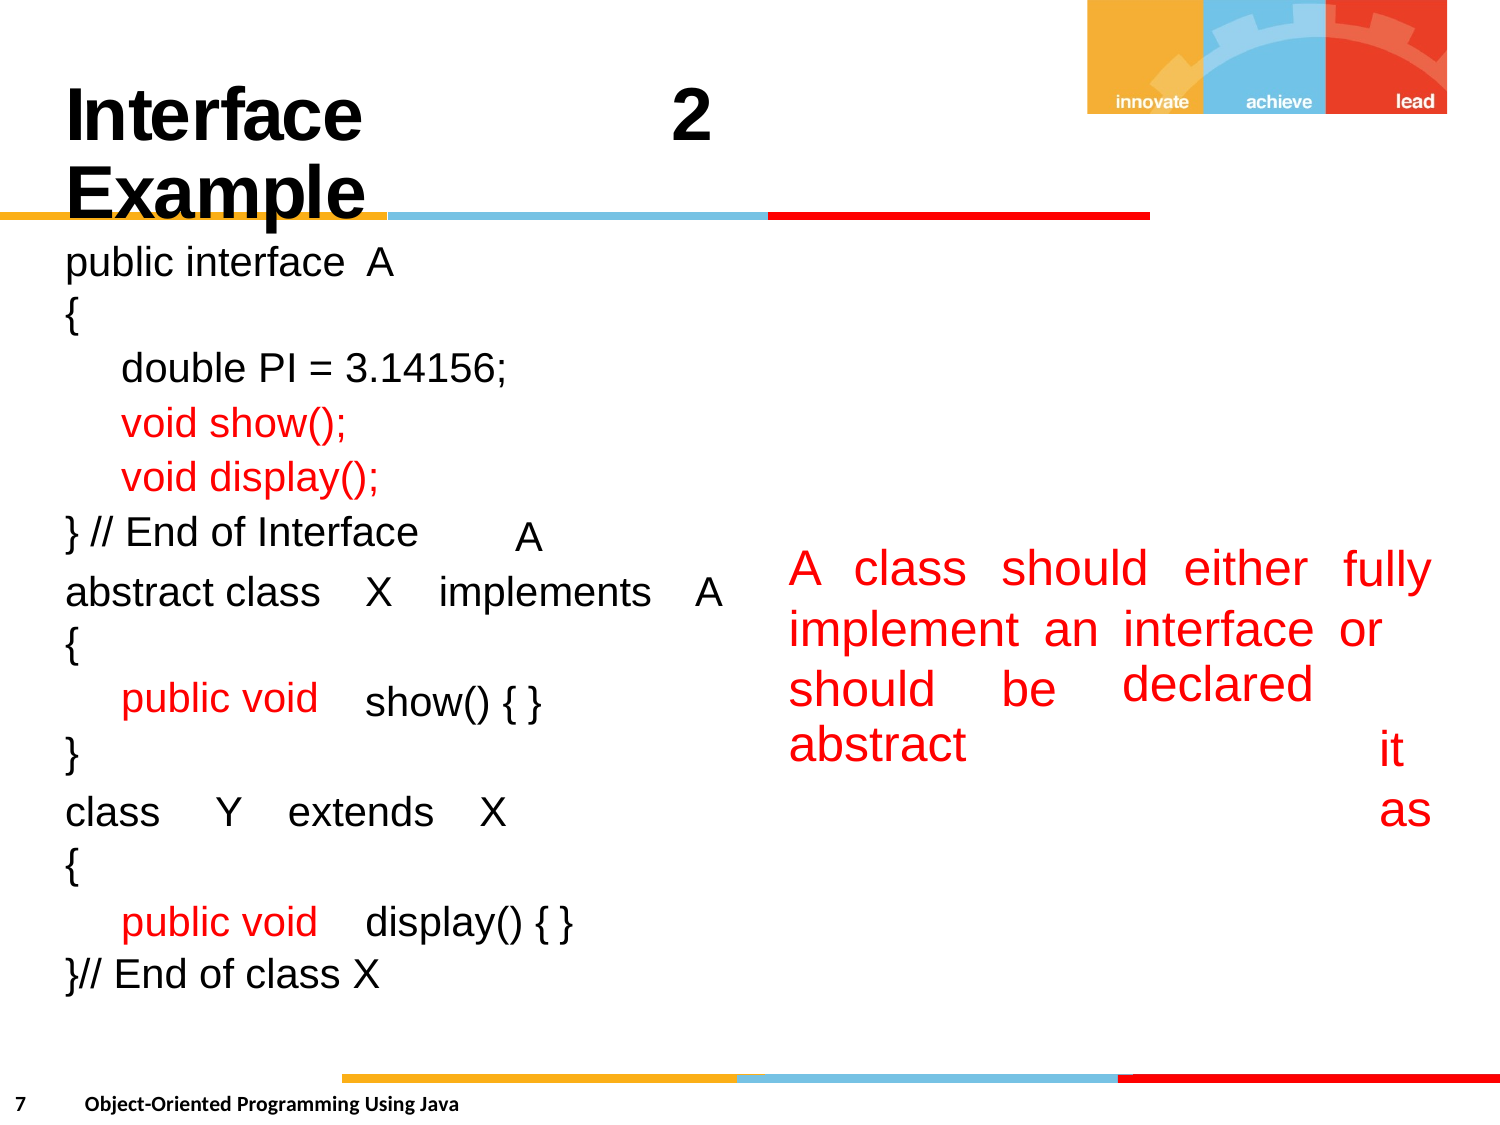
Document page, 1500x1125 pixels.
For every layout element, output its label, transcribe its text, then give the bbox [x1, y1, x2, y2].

text_box Y [212, 790, 252, 837]
text_box class { [62, 790, 169, 892]
text_box A [512, 515, 552, 562]
text_box class [851, 542, 977, 597]
text_box public void display() { }// End of class X [62, 900, 557, 1002]
text_box extends [285, 790, 443, 837]
text_box be [999, 662, 1067, 717]
text_box public interface A { double PI = 3.14156; void show(); void display(); } // End of Interface [62, 240, 517, 562]
text_box 7 [12, 1092, 34, 1122]
text_box [1087, 0, 1448, 114]
text_box either [1181, 542, 1319, 597]
text_box X [362, 570, 402, 617]
text_box Object-Oriented Programming Using Java [82, 1092, 519, 1122]
text_box implement an [786, 602, 1109, 657]
text_box should abstract [786, 662, 977, 777]
text_box } [557, 900, 582, 947]
text_box implements [436, 570, 661, 617]
text_box 2 [669, 76, 727, 156]
text_box abstract class { public void } [62, 570, 328, 782]
text_box should [999, 542, 1159, 597]
text_box Interface Example [62, 76, 669, 156]
text_box A [693, 570, 732, 617]
text_box interface declared [1119, 602, 1325, 717]
text_box show() { } [362, 680, 549, 727]
text_box A [786, 542, 832, 597]
text_box fully or it as [1336, 542, 1442, 717]
text_box X [477, 790, 516, 837]
